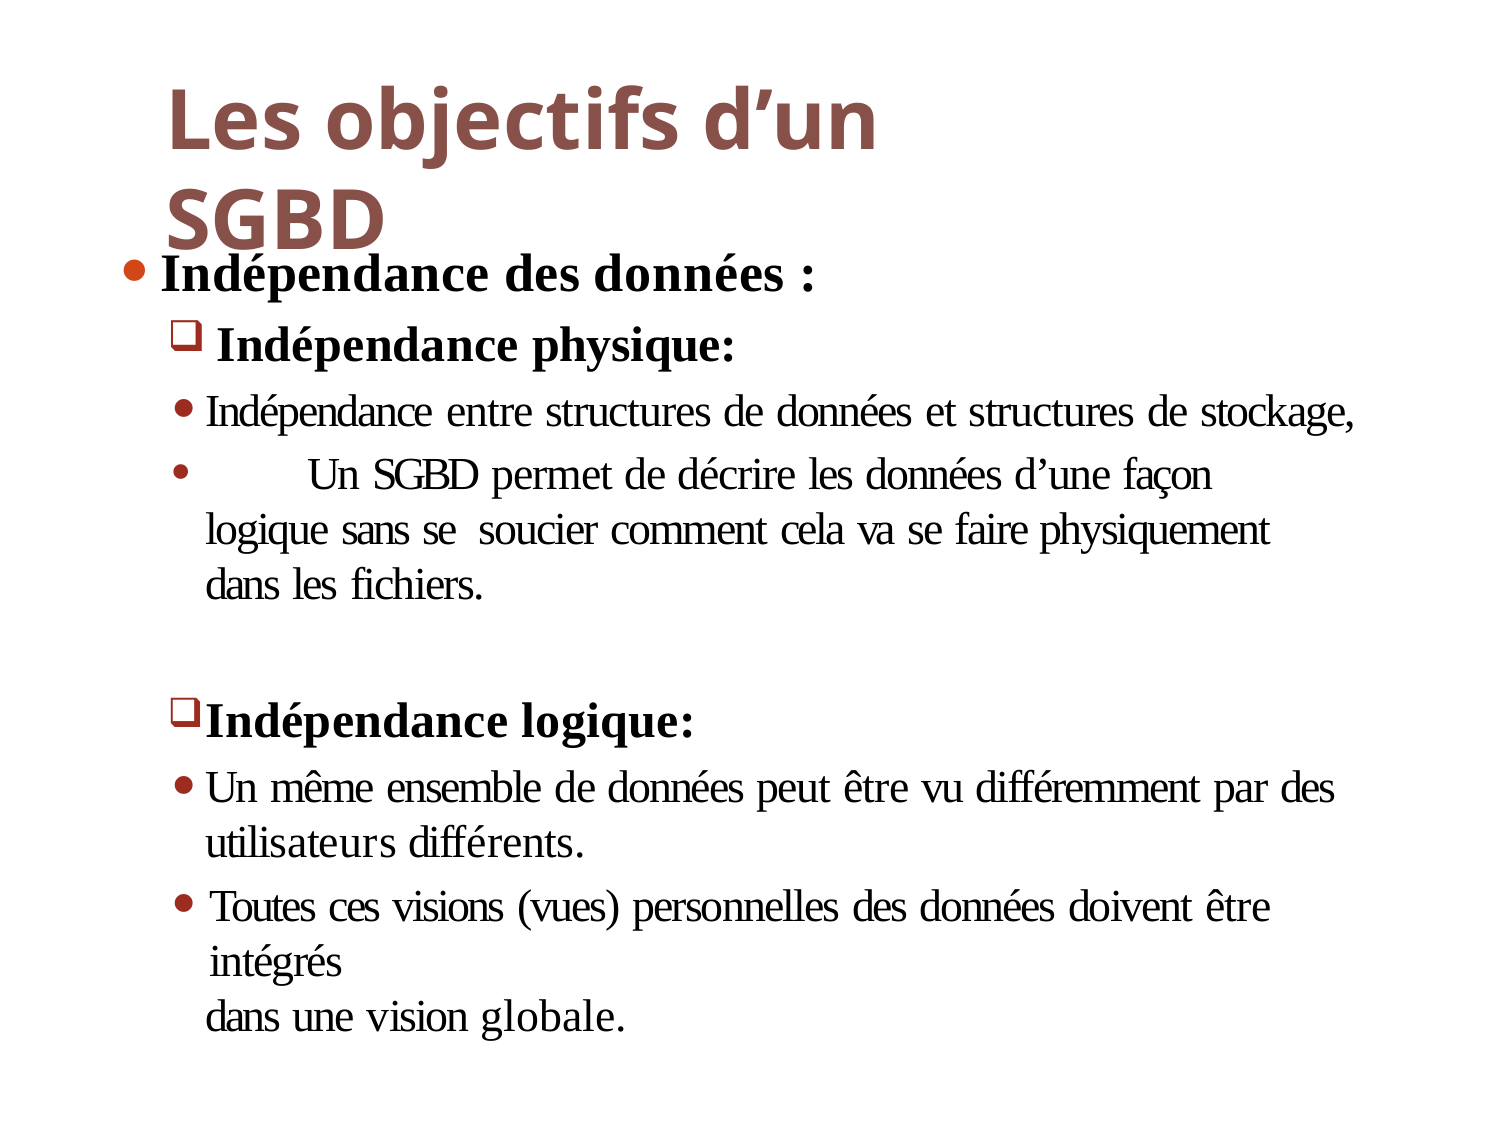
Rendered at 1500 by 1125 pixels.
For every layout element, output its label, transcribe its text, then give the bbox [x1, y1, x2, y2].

text_box Indépendance des données : Indépendance physique: Indépendance entre structures de données et structures de stockage, Un SGBD permet de décrire les données d’une façon logique sans se soucier comment cela va se faire physiquement dans les fichiers. Indépendance logique: Un même ensemble de données peut être vu différemment par des utilisateurs différents. Toutes ces visions (vues) personnelles des données doivent être intégrés dans une vision globale. [113, 225, 1395, 1041]
title Les objectifs d’un SGBD [162, 64, 1014, 225]
